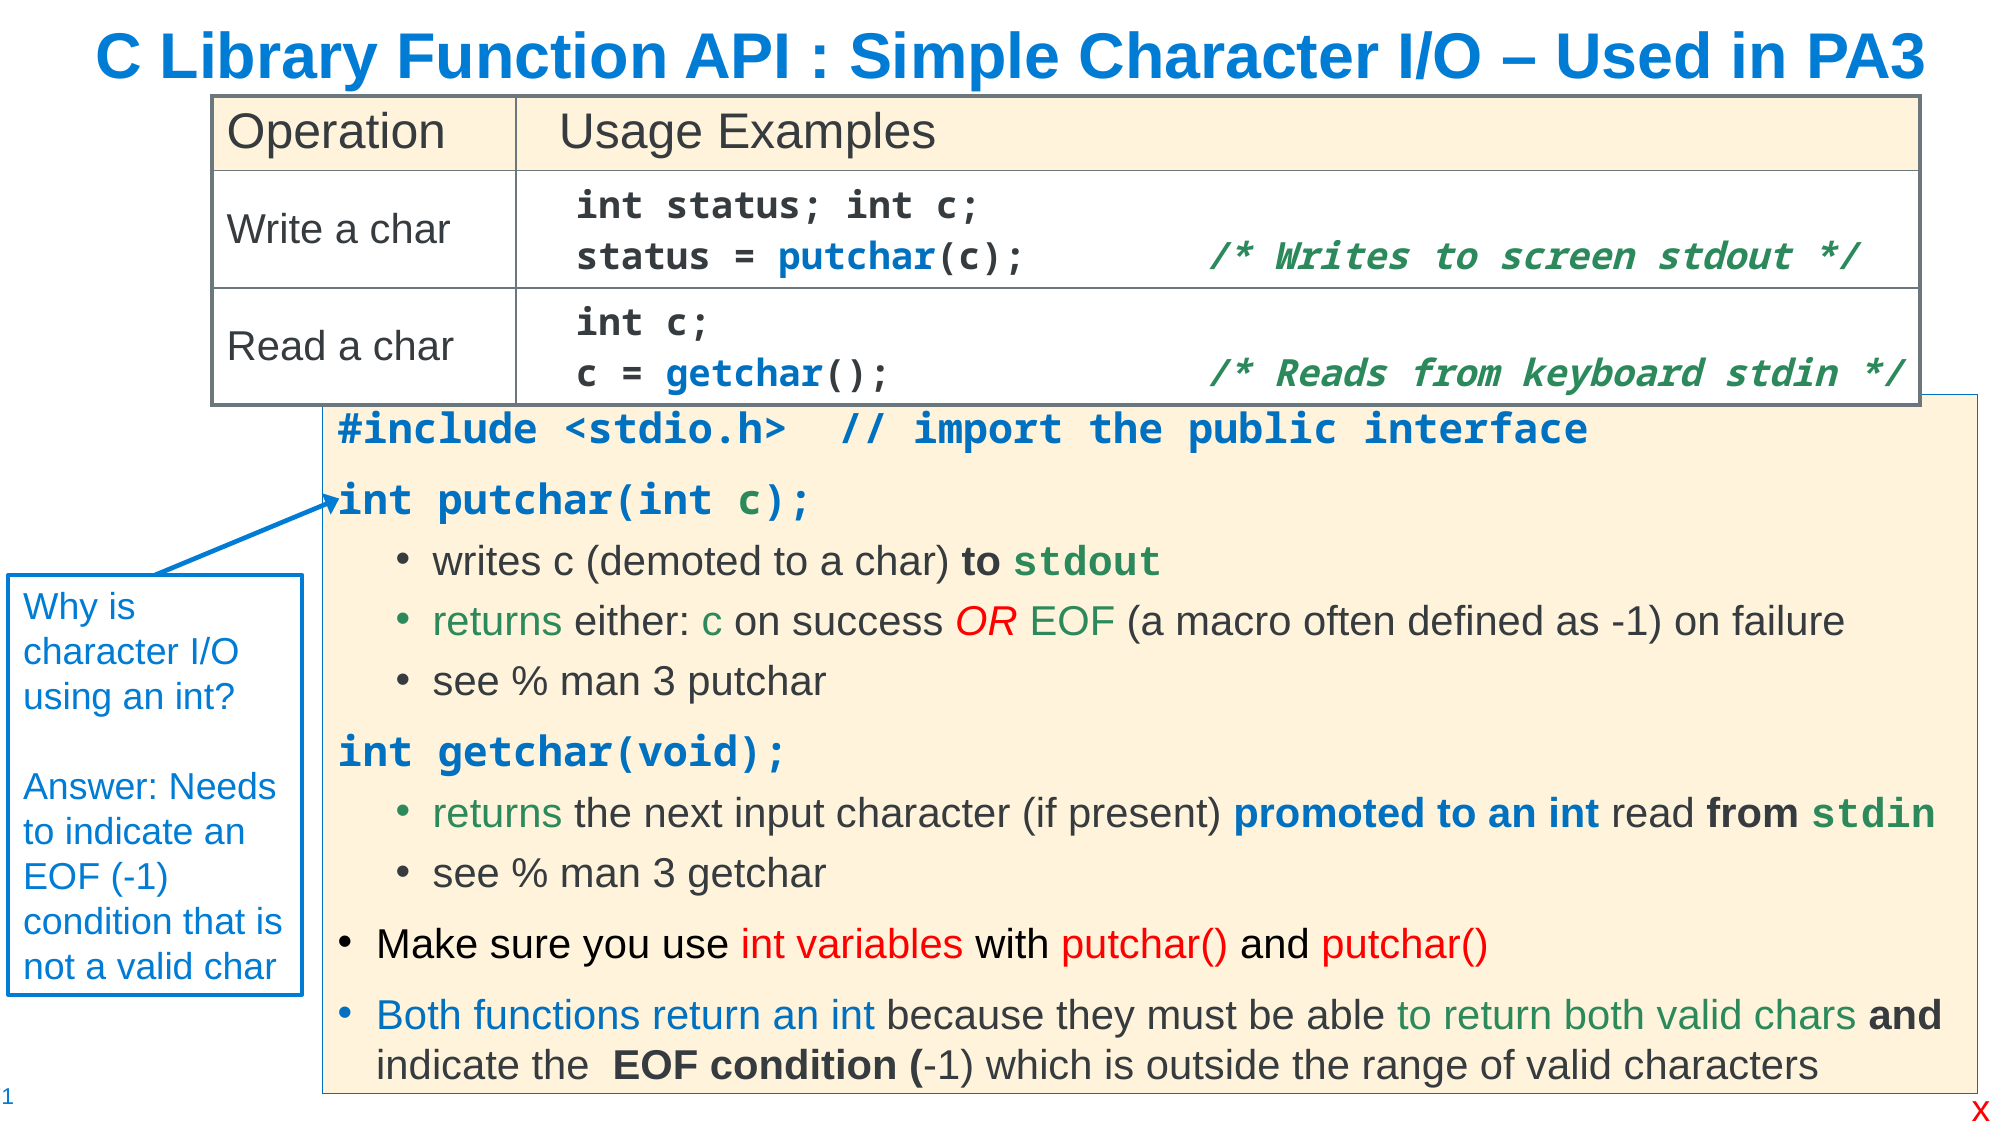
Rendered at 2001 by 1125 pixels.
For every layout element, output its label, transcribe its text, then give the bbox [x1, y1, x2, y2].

table_cell Read a char [214, 289, 515, 403]
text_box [8, 498, 340, 1000]
text_box x [1956, 1076, 2000, 1125]
table_cell int c; c = getchar(); /* Reads from keyboard stdin */ [517, 289, 1918, 403]
table_header Usage Examples [517, 98, 1918, 170]
list #include <stdio.h> // import the public interface int putchar(int c); writes c (demoted to a char) to stdout returns either: c on success OR EOF (a macro often defined as -1) on failure see % man 3 putchar int getchar(void); returns the next input character (if present) promoted to an int read from stdin see % man 3 getchar Make sure you use int variables with putchar() and putchar() Both functions return an int because they must be able to return both valid chars and indicate the EOF condition (-1) which is outside the range of valid characters [322, 394, 1978, 1094]
table_cell int status; int c; status = putchar(c); /* Writes to screen stdout */ [517, 171, 1918, 287]
table_cell Write a char [214, 171, 515, 287]
title C Library Function API : Simple Character I/O – Used in PA3 [80, 13, 1953, 101]
table_header Operation [214, 98, 515, 170]
